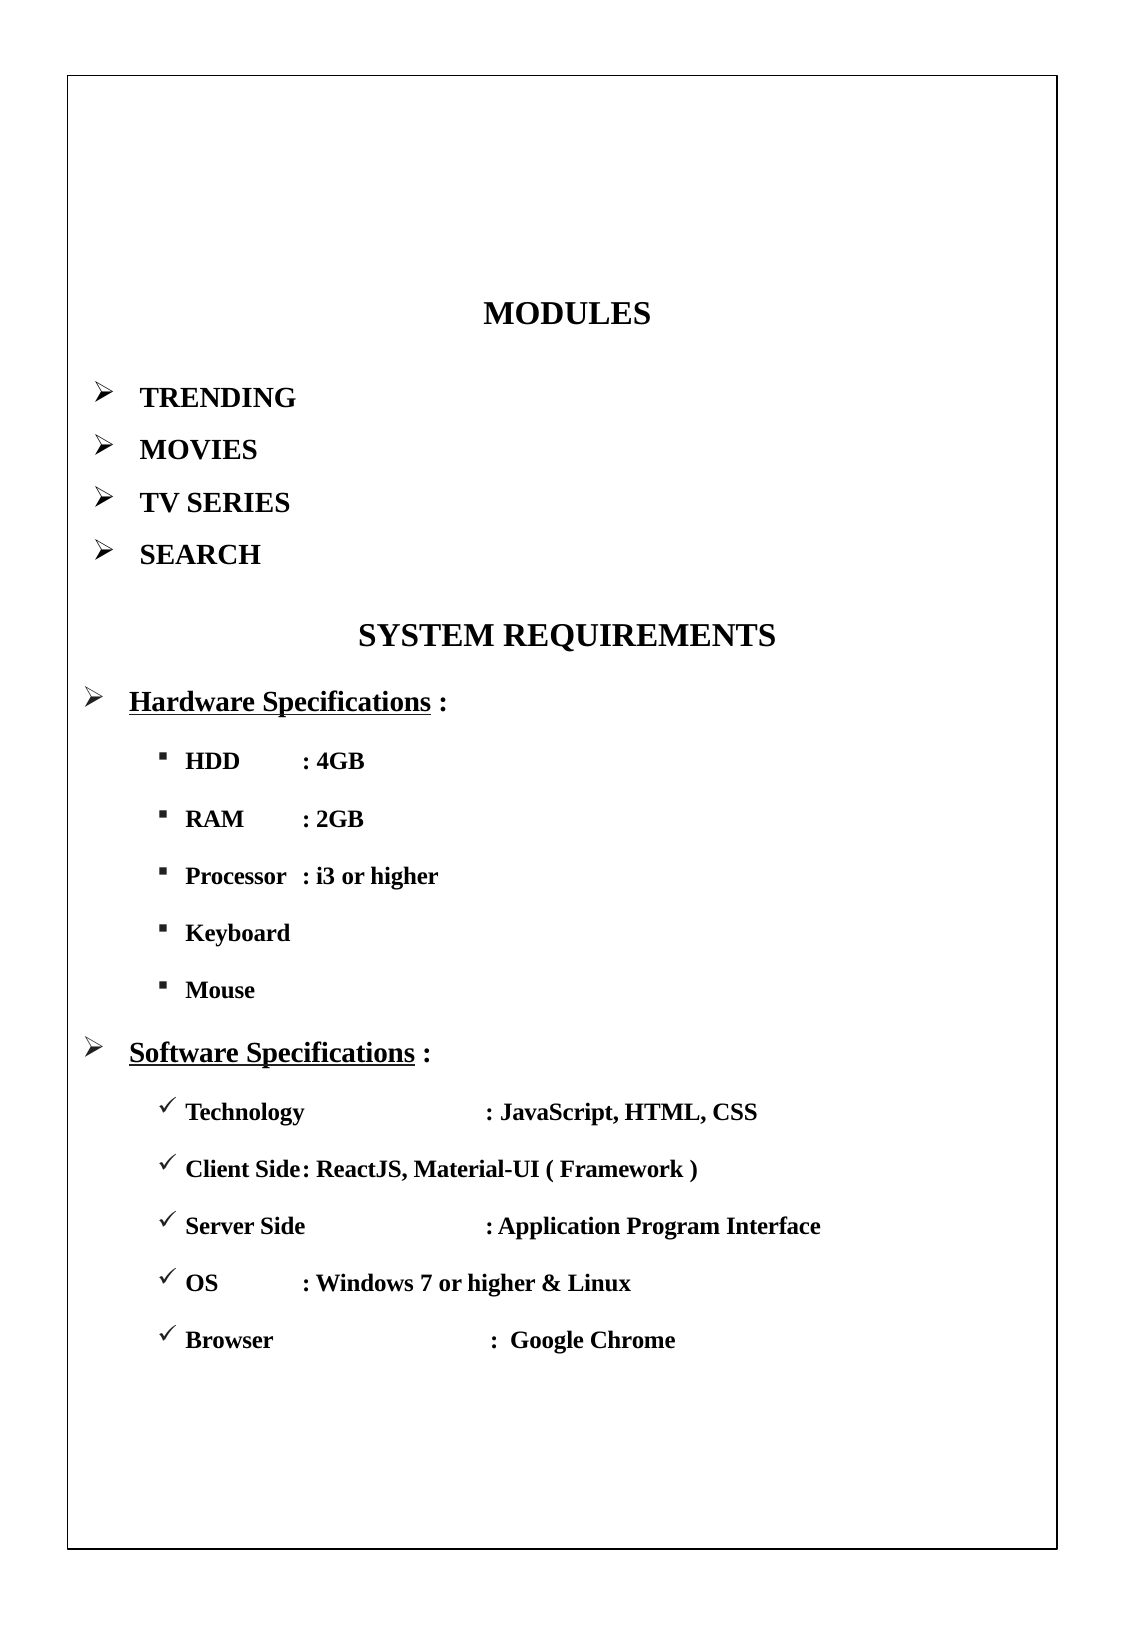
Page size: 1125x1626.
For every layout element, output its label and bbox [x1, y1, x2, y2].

text_box [67, 75, 1058, 1550]
